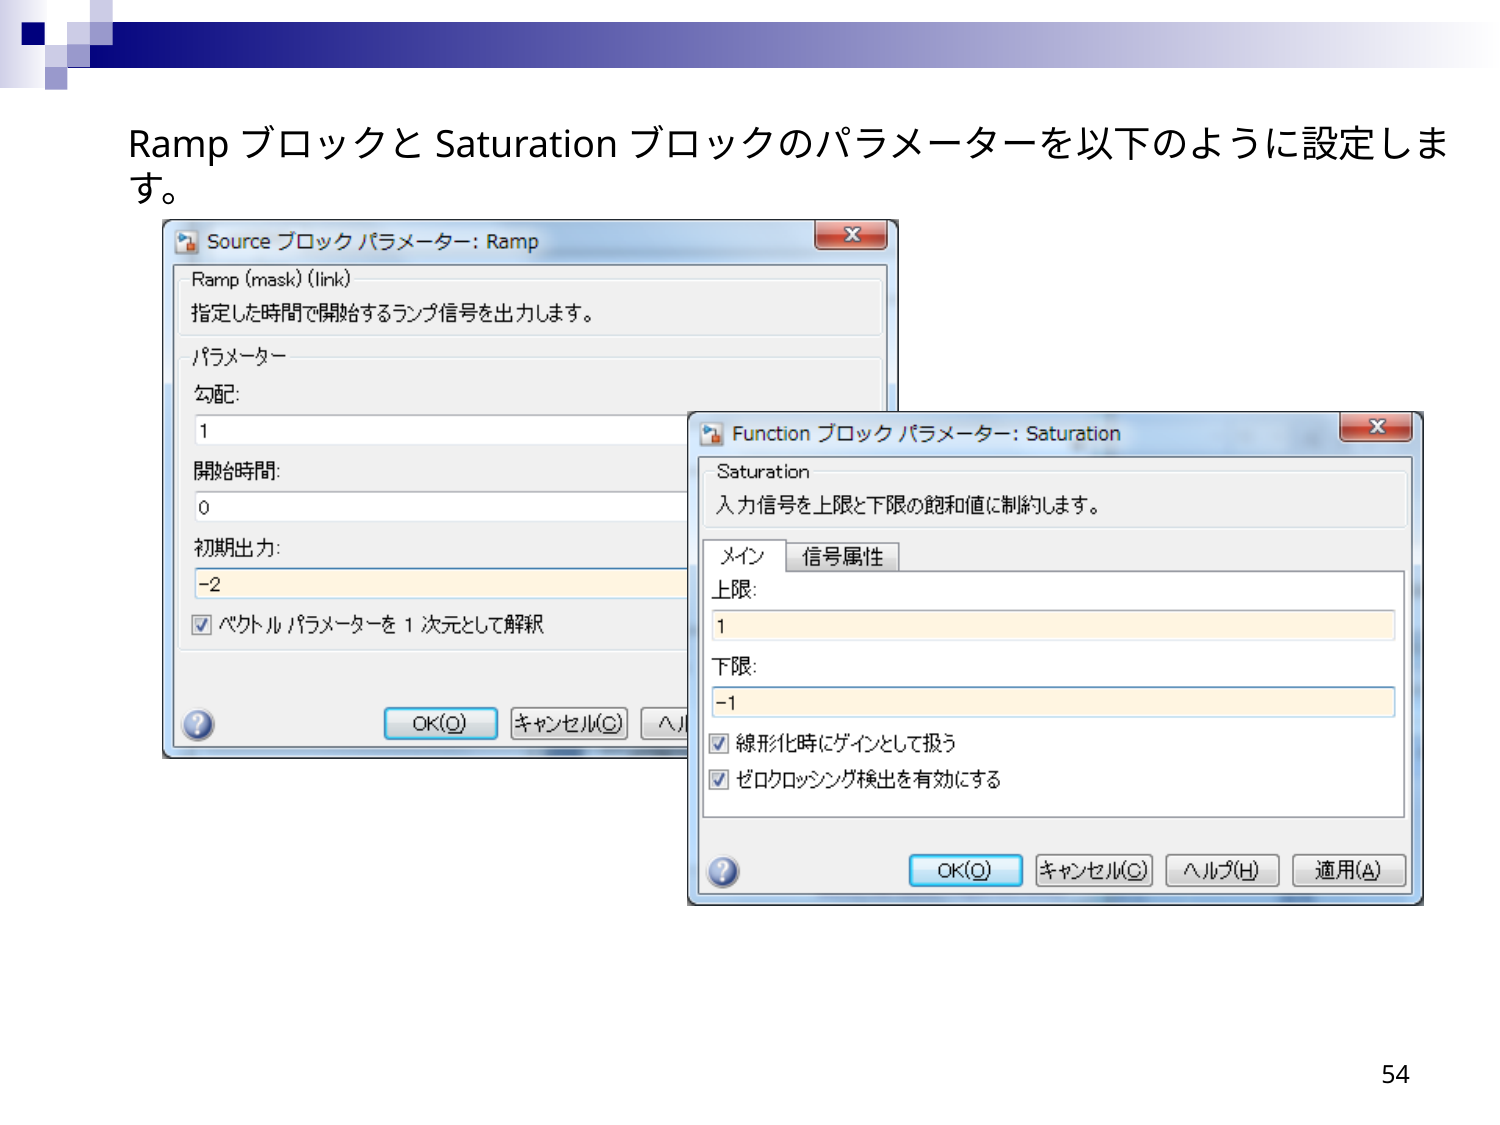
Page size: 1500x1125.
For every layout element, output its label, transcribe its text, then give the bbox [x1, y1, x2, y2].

text_box RampブロックとSaturationブロックのパラメーターを以下のように設定します。 [112, 112, 1475, 188]
slide_number 54 [1074, 1025, 1425, 1100]
picture [162, 219, 1424, 906]
